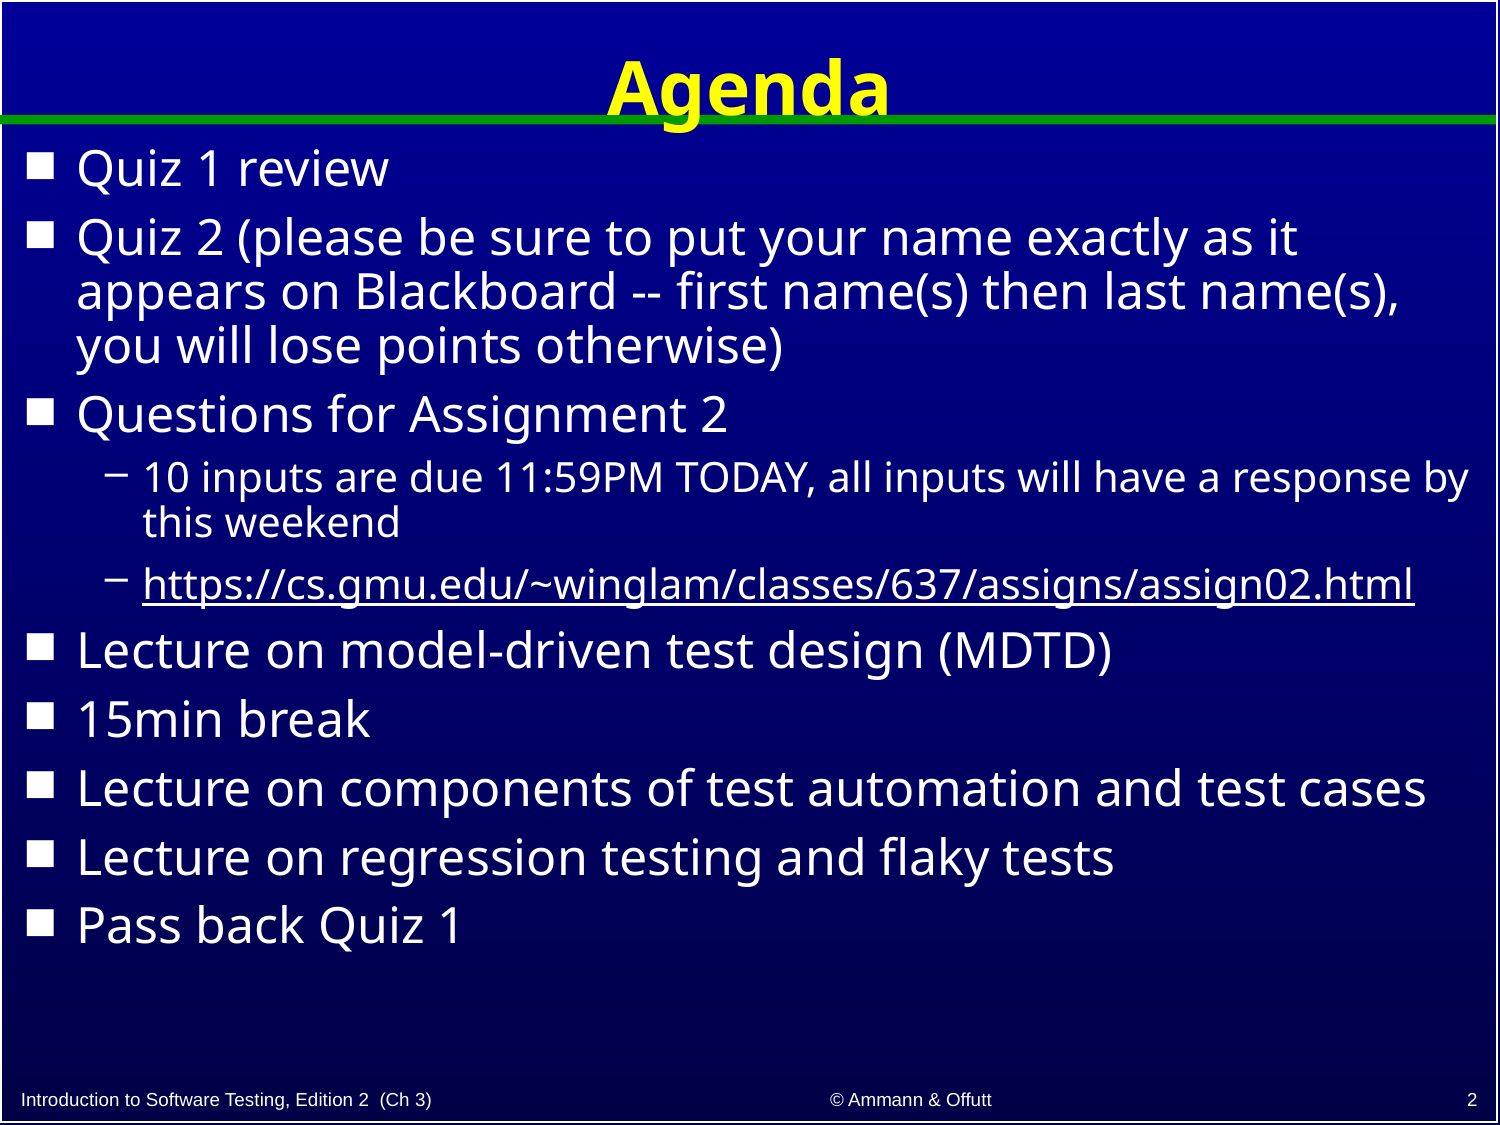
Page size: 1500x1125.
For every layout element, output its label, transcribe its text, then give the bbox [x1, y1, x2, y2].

footer © Ammann & Offutt [673, 1075, 1149, 1119]
list Quiz 1 review Quiz 2 (please be sure to put your name exactly as it appears on Blackboard -- first name(s) then last name(s), you will lose points otherwise) Questions for Assignment 2 10 inputs are due 11:59PM TODAY, all inputs will have a response by this weekend https://cs.gmu.edu/~winglam/classes/637/assigns/assign02.html Lecture on model-driven test design (MDTD) 15min break Lecture on components of test automation and test cases Lecture on regression testing and flaky tests Pass back Quiz 1 [14, 136, 1486, 1077]
title Agenda [7, 15, 1493, 167]
slide_number Introduction to Software Testing, Edition 2 (Ch 3) [5, 1077, 637, 1119]
slide_number 2 [1179, 1074, 1493, 1119]
